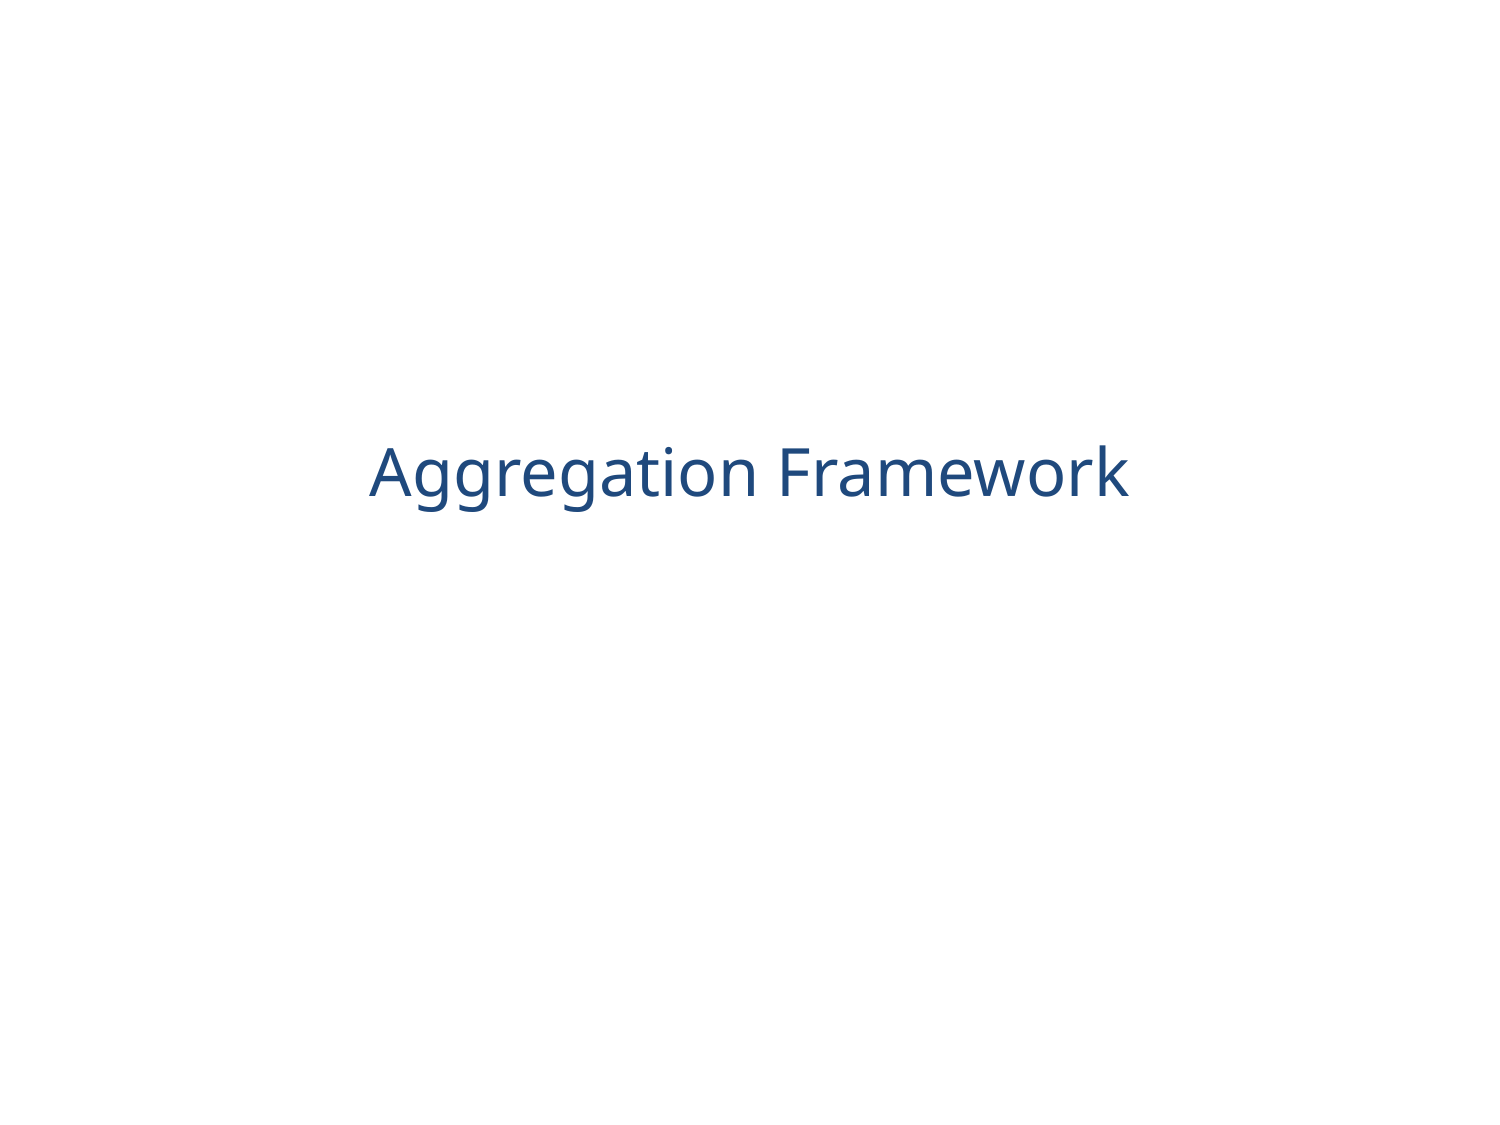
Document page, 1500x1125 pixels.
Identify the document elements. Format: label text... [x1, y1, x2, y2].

title Aggregation Framework [112, 349, 1388, 591]
